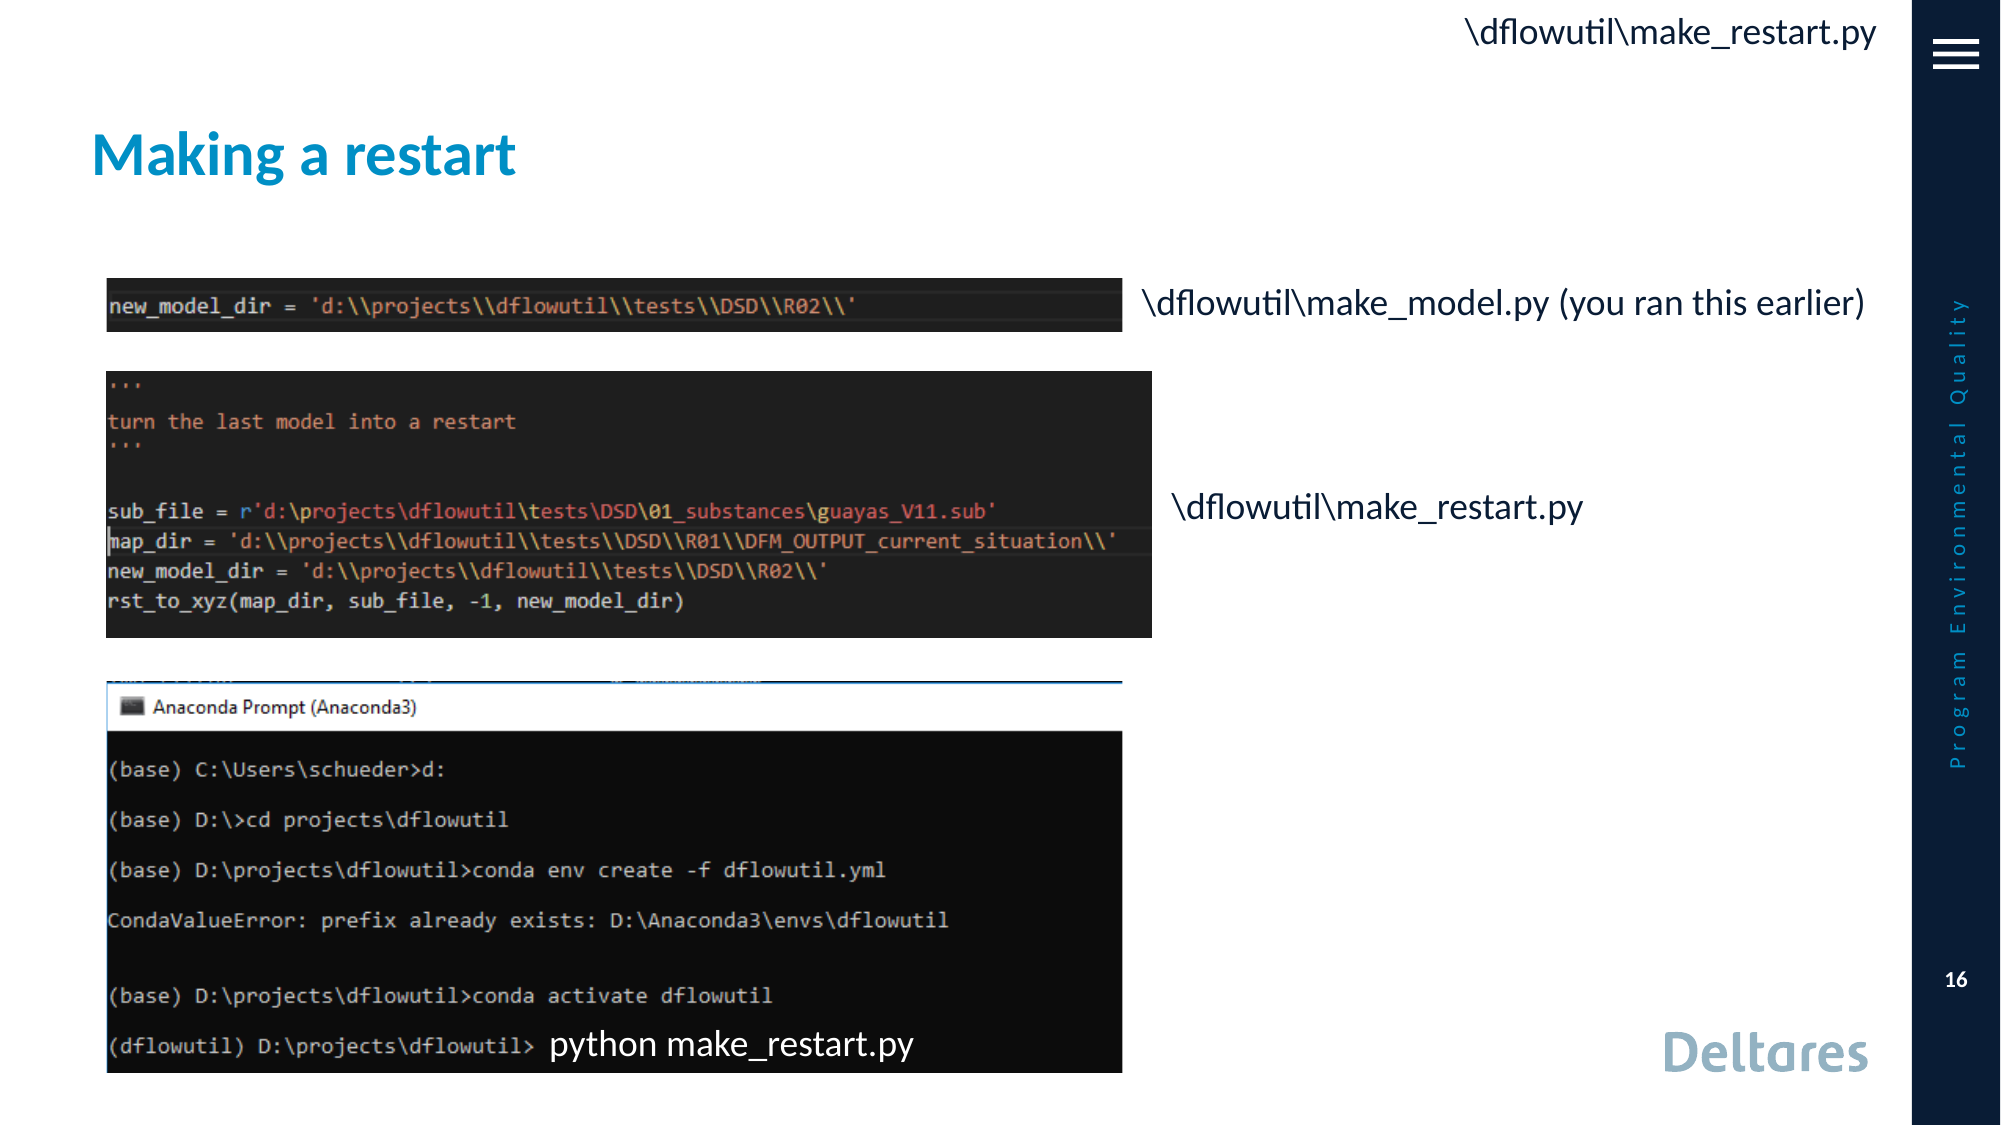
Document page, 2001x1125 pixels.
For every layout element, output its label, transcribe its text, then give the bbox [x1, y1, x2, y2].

text_box \dflowutil\make_restart.py [1156, 474, 1600, 534]
picture [106, 681, 1123, 1073]
slide_number 16 [1920, 948, 1992, 1008]
footer Program Environmental Quality [1919, 121, 1994, 949]
picture [106, 278, 1123, 332]
picture [106, 371, 1153, 638]
title Making a restart [91, 121, 1865, 203]
text_box \dflowutil\make_model.py (you ran this earlier) [1127, 270, 1882, 331]
text_box \dflowutil\make_restart.py [1450, 0, 1893, 60]
